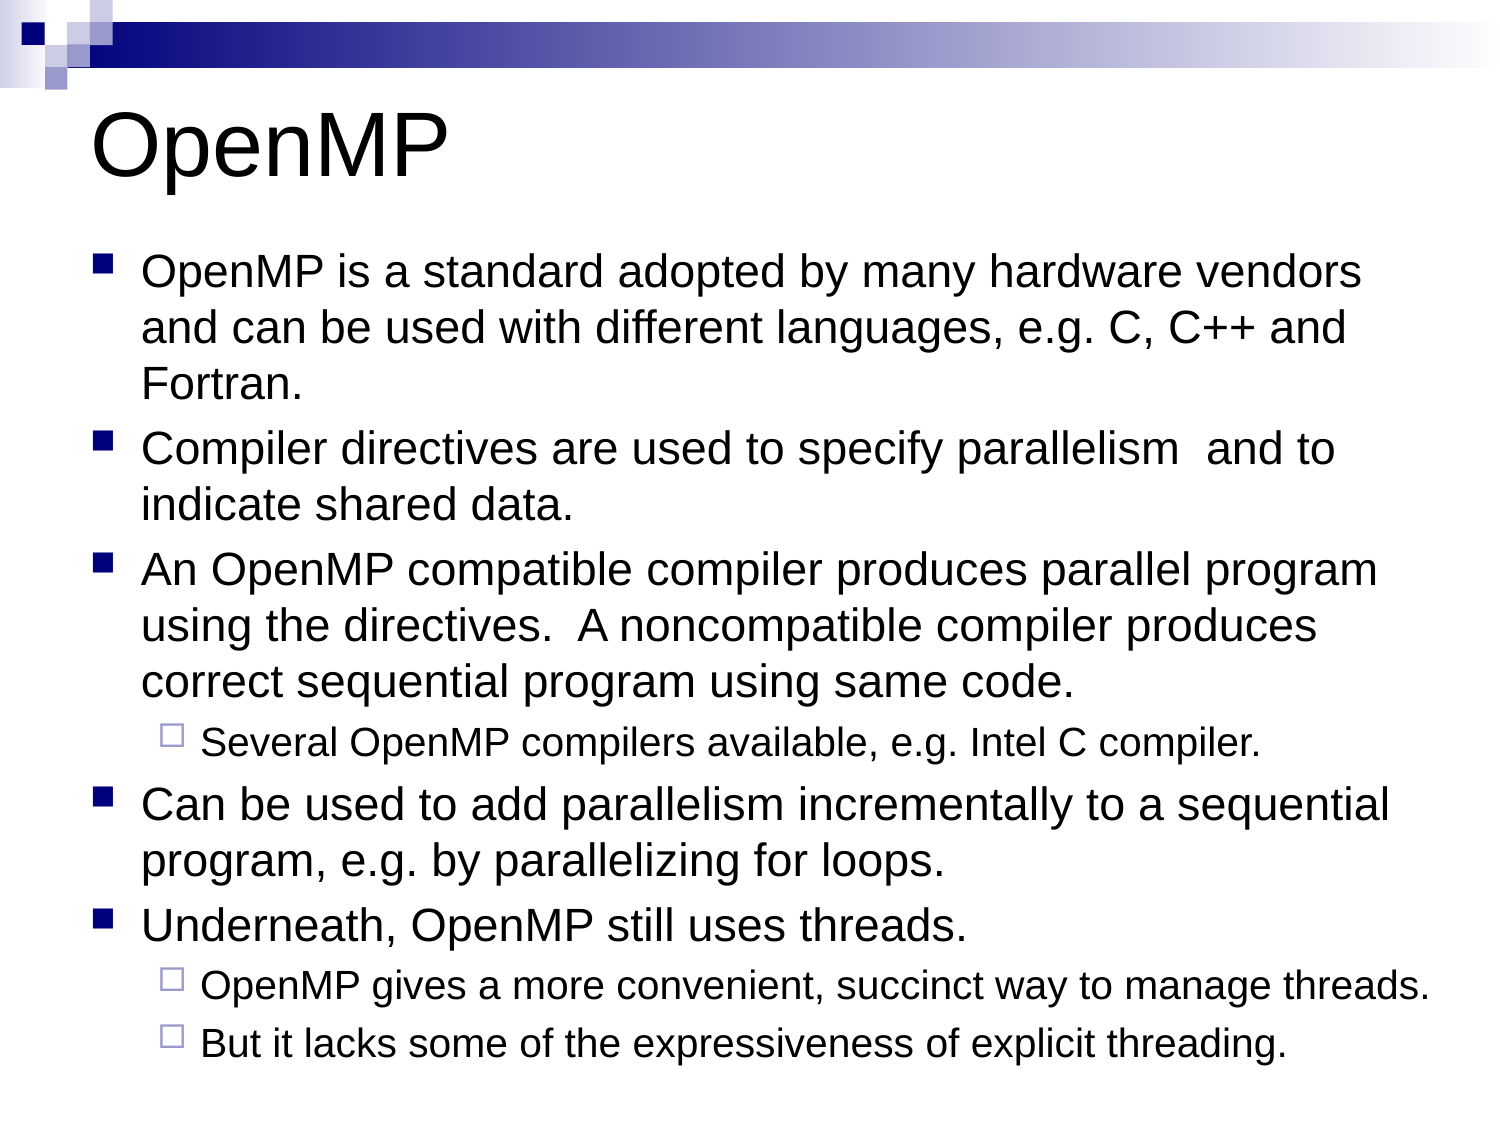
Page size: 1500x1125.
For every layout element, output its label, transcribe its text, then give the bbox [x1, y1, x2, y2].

list OpenMP is a standard adopted by many hardware vendors and can be used with different languages, e.g. C, C++ and Fortran. Compiler directives are used to specify parallelism and to indicate shared data. An OpenMP compatible compiler produces parallel program using the directives. A noncompatible compiler produces correct sequential program using same code. Several OpenMP compilers available, e.g. Intel C compiler. Can be used to add parallelism incrementally to a sequential program, e.g. by parallelizing for loops. Underneath, OpenMP still uses threads. OpenMP gives a more convenient, succinct way to manage threads. But it lacks some of the expressiveness of explicit threading. [75, 232, 1461, 1096]
title OpenMP [75, 75, 1425, 205]
